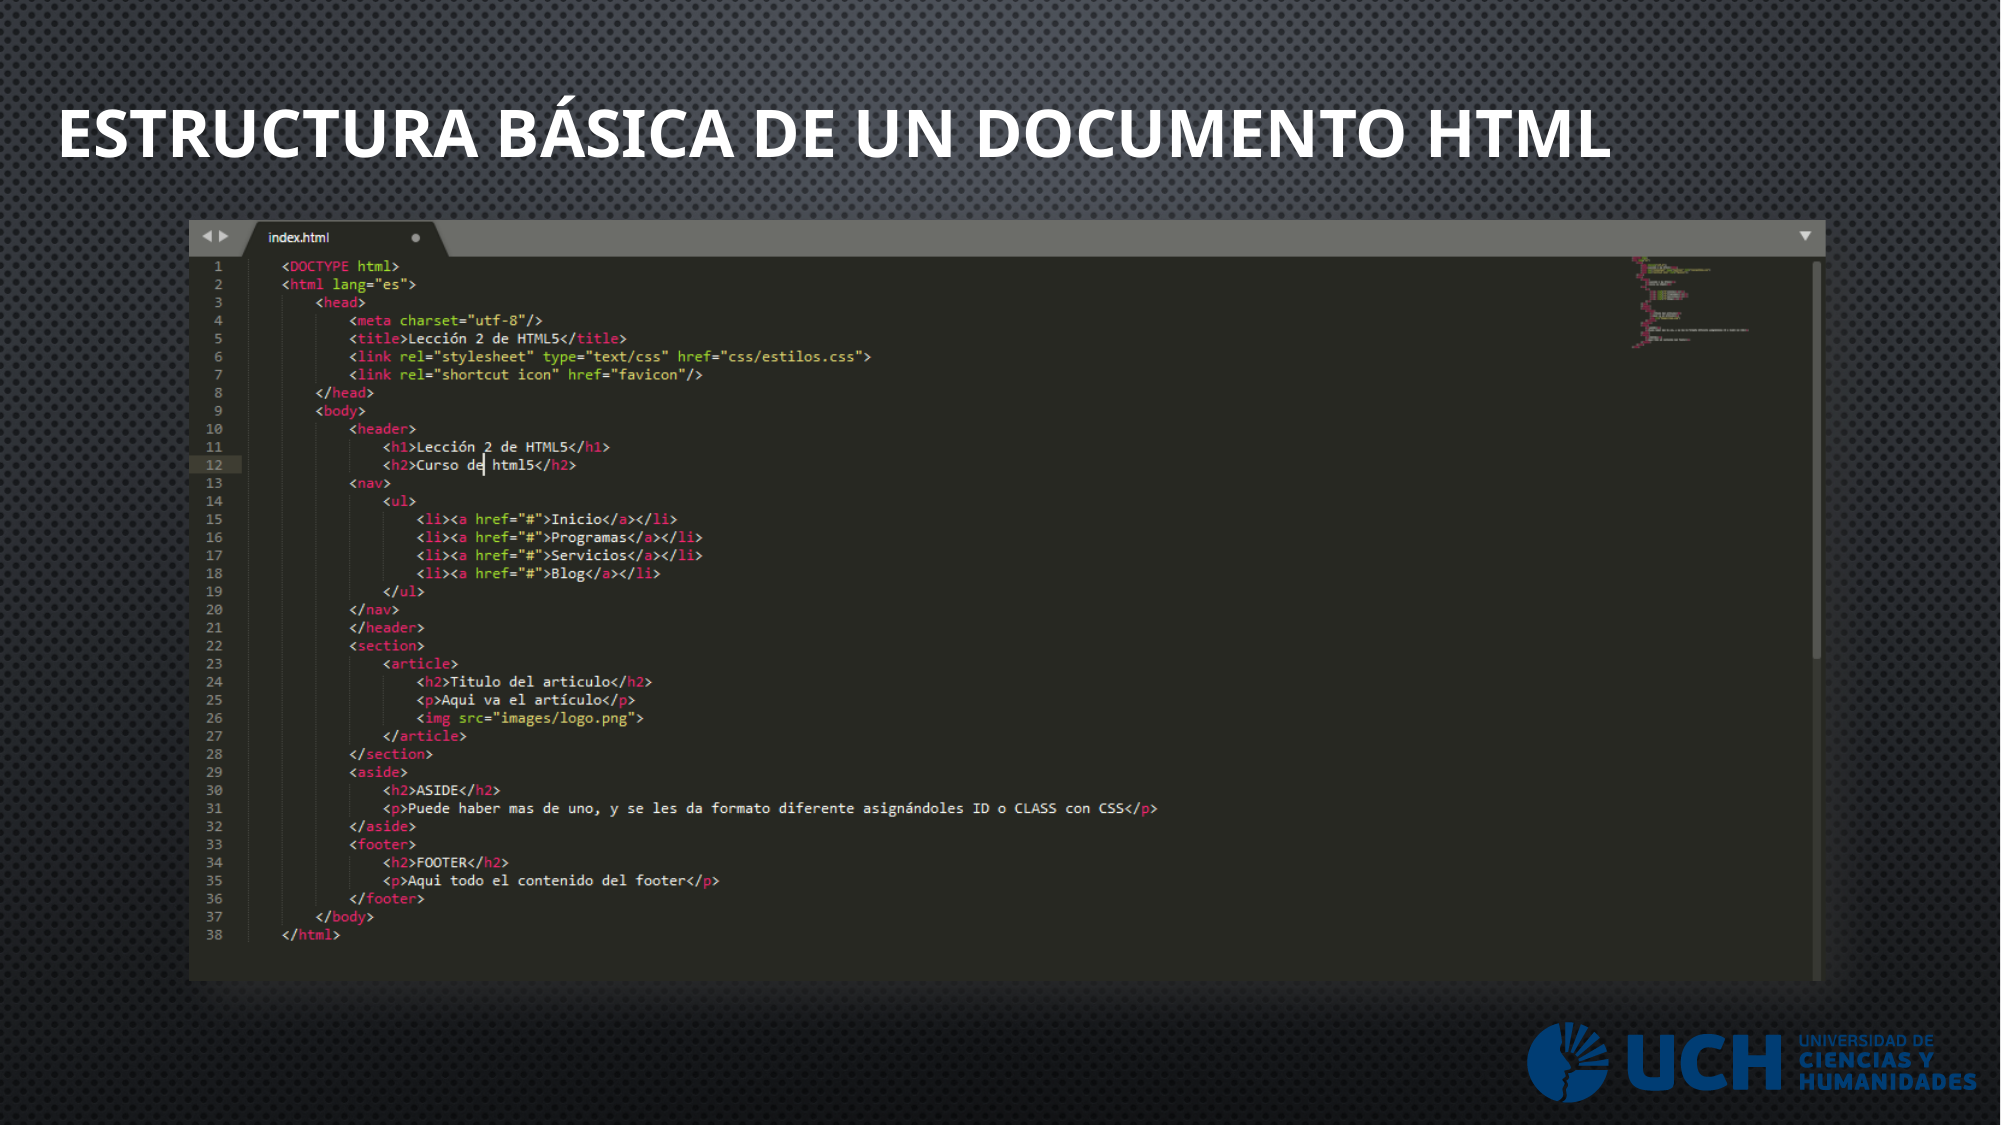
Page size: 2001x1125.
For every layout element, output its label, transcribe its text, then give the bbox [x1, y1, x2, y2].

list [188, 219, 1826, 981]
picture [1503, 998, 2000, 1125]
title Estructura básica de un documento HTML [41, 61, 1933, 202]
